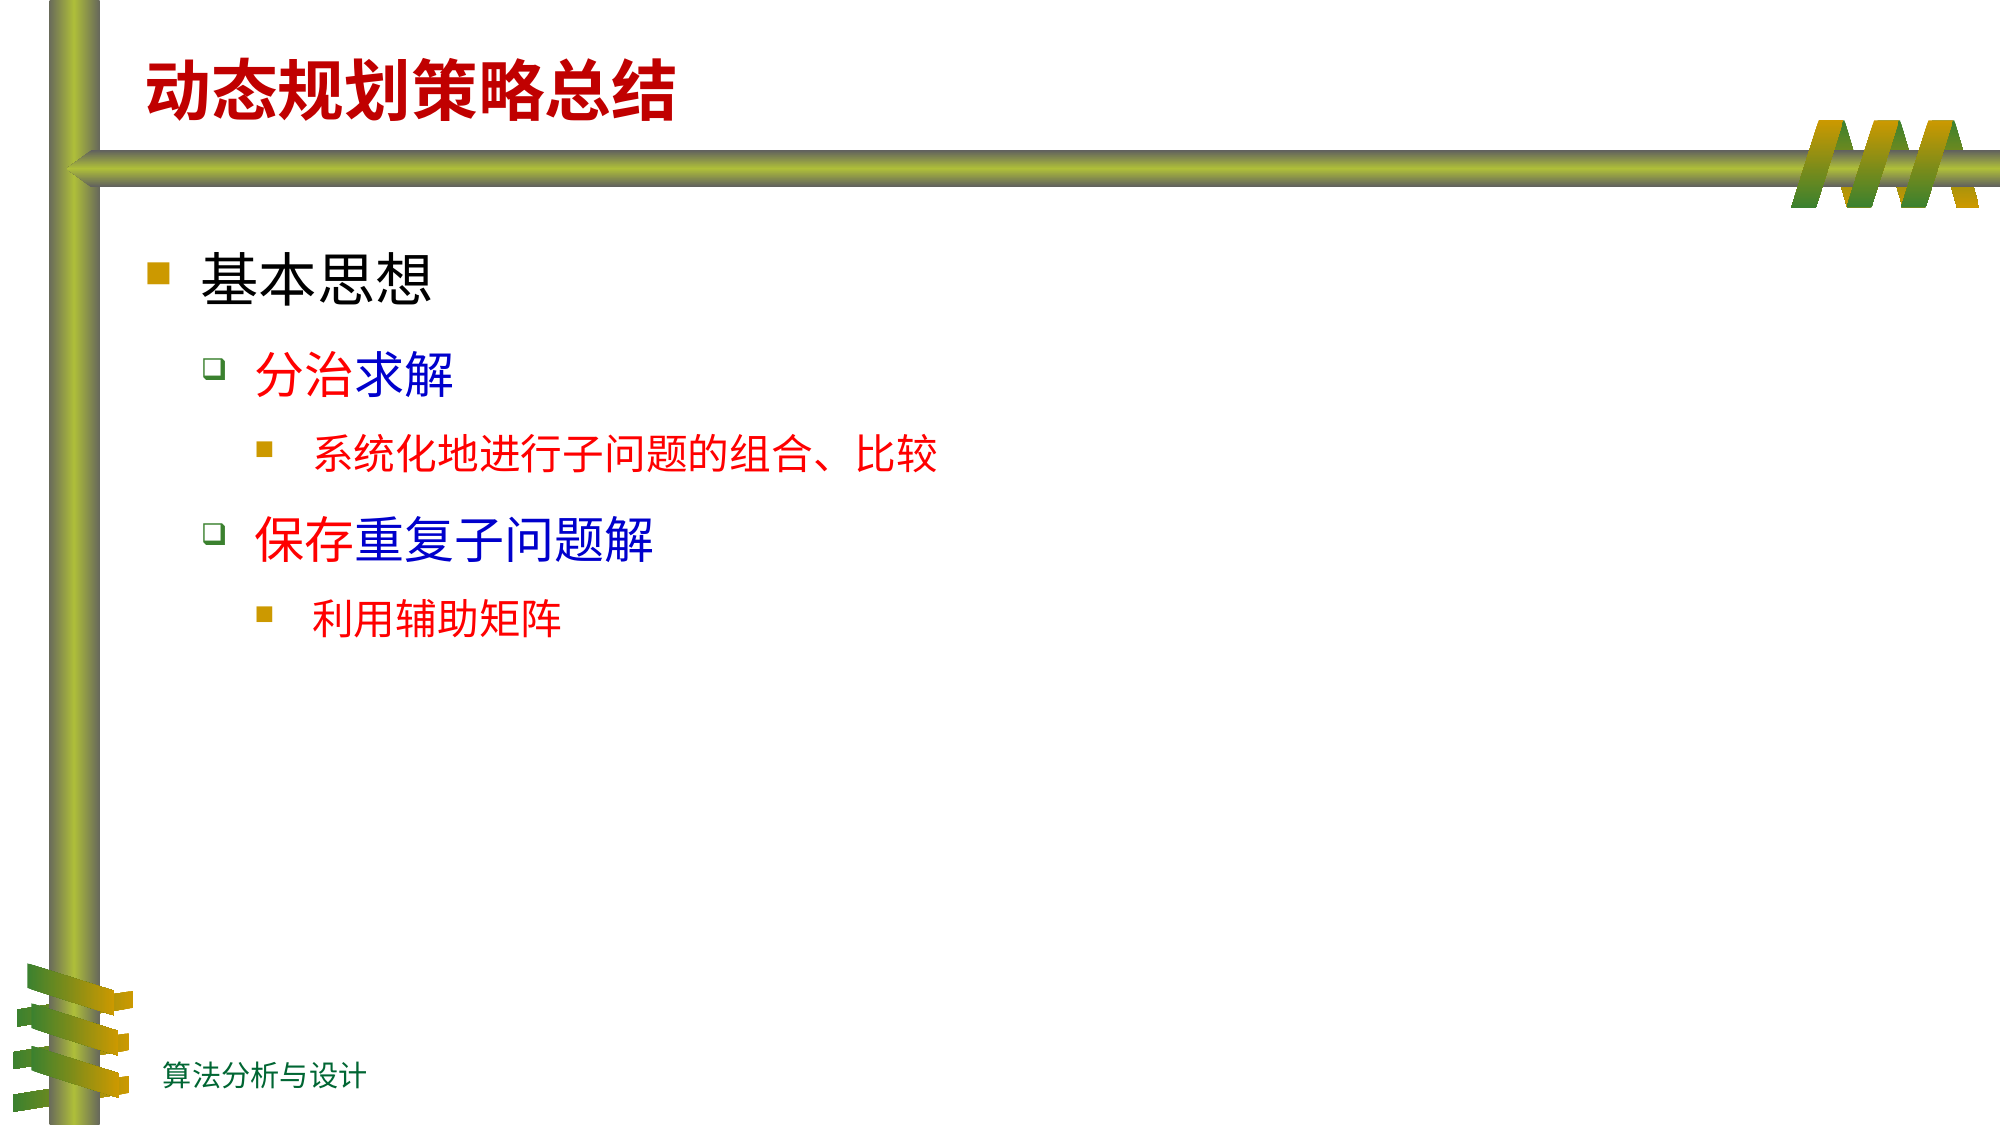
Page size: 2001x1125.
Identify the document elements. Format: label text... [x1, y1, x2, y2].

list 基本思想 分治求解 系统化地进行子问题的组合、比较 保存重复子问题解 利用辅助矩阵 [129, 200, 1954, 1006]
title 动态规划策略总结 [129, 33, 1951, 137]
footer 算法分析与设计 [147, 1046, 782, 1101]
